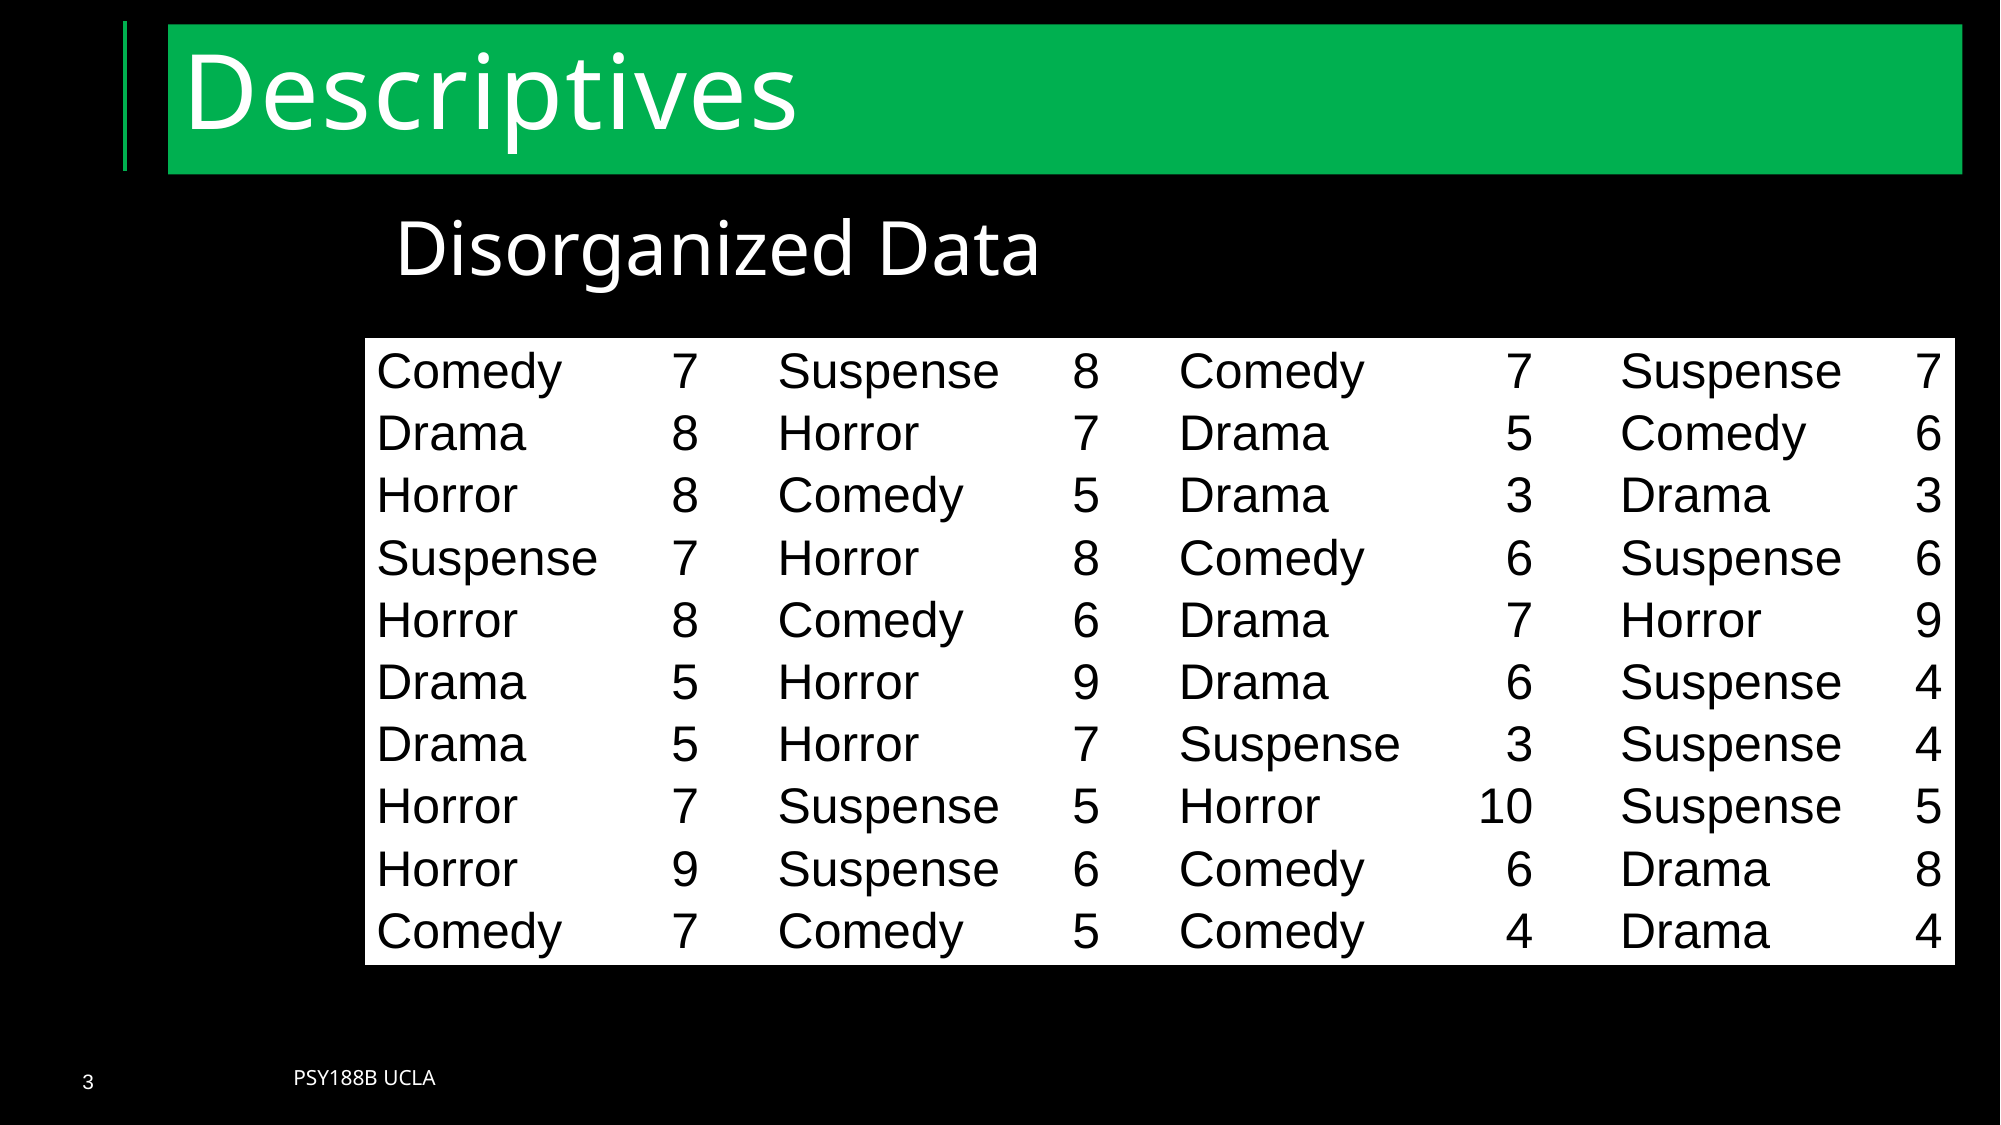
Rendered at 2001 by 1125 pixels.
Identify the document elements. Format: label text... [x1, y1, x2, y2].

title Descriptives [168, 24, 1963, 175]
list Disorganized Data [367, 202, 1176, 328]
footer Psy188B UCLA [168, 1055, 562, 1101]
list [364, 337, 1955, 965]
slide_number 3 [8, 1058, 168, 1104]
